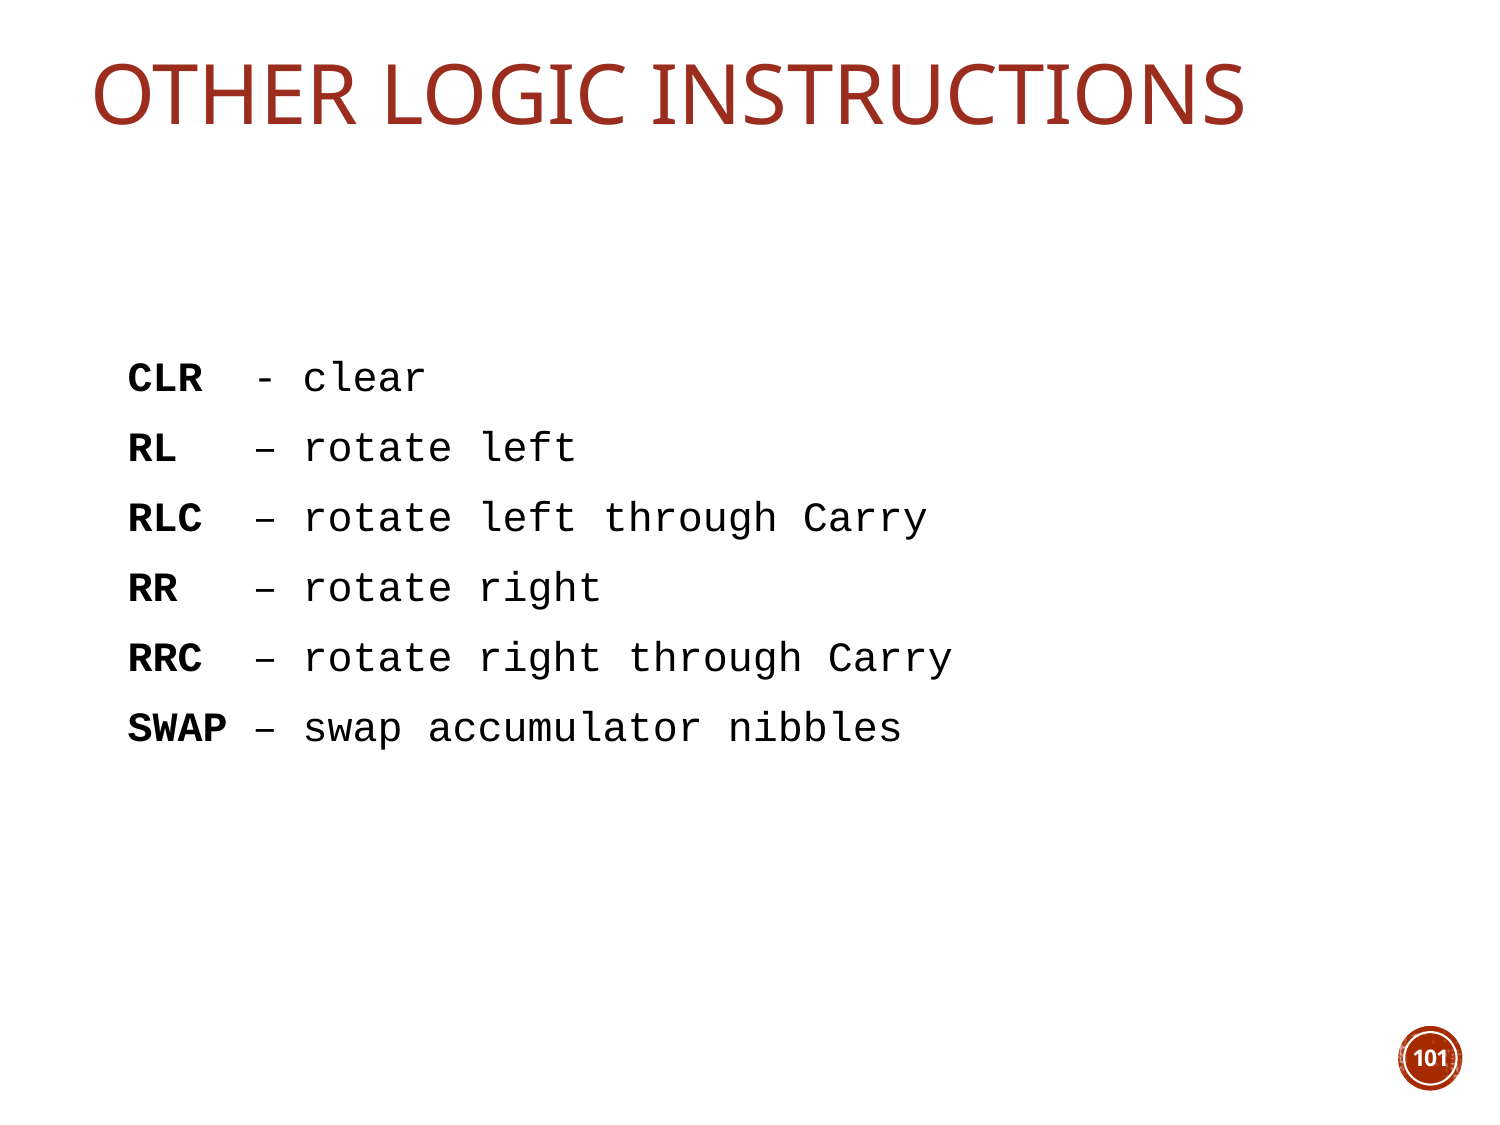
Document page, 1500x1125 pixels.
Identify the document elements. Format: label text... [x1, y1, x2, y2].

list CLR - clear RL – rotate left RLC – rotate left through Carry RR – rotate right RRC – rotate right through Carry SWAP – swap accumulator nibbles [112, 348, 1388, 1013]
title Other Logic Instructions [75, 45, 1425, 233]
slide_number 101 [1391, 1028, 1471, 1089]
